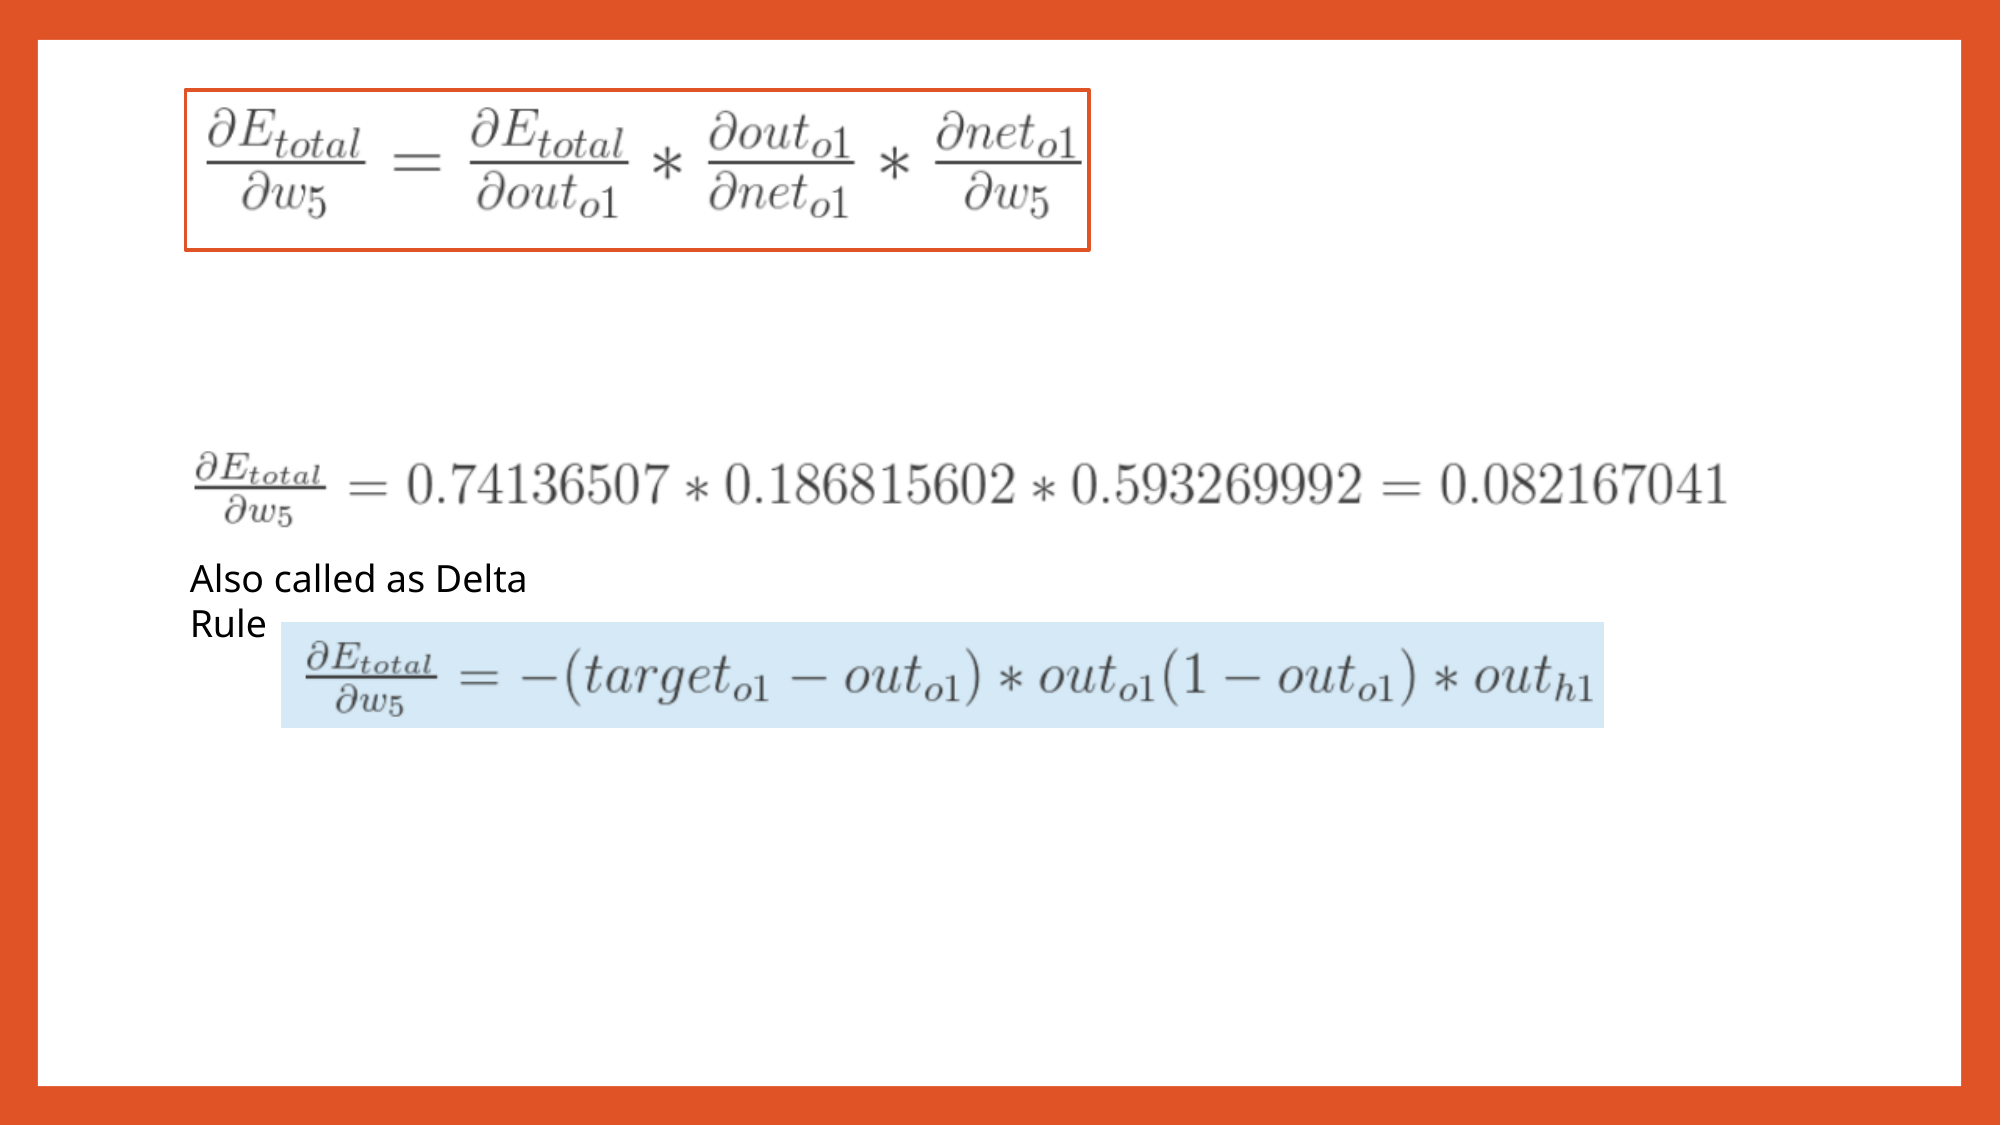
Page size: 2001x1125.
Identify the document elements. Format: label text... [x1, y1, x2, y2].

picture [187, 420, 1741, 540]
picture [280, 622, 1604, 728]
text_box Also called as Delta Rule [174, 547, 607, 653]
picture [187, 91, 1088, 249]
